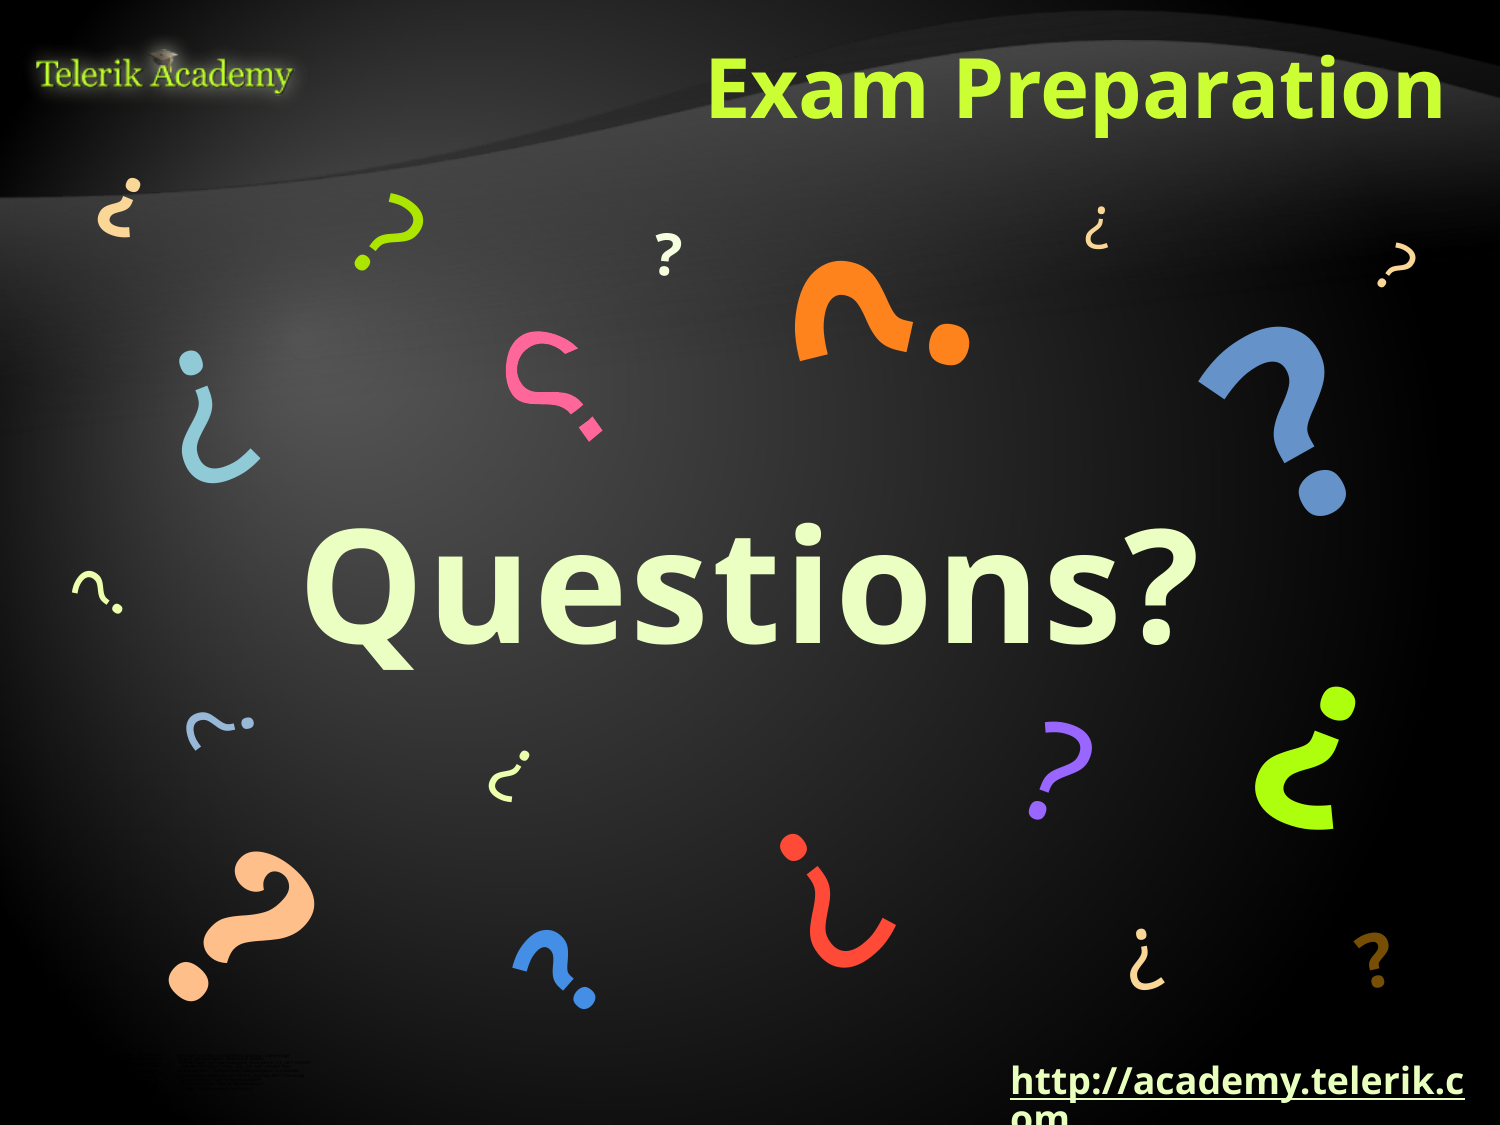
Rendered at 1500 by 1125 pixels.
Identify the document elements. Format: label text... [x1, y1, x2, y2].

list http://academy.telerik.com [995, 1050, 1481, 1111]
title Exam Preparation [300, 24, 1463, 163]
picture [0, 0, 1500, 1125]
